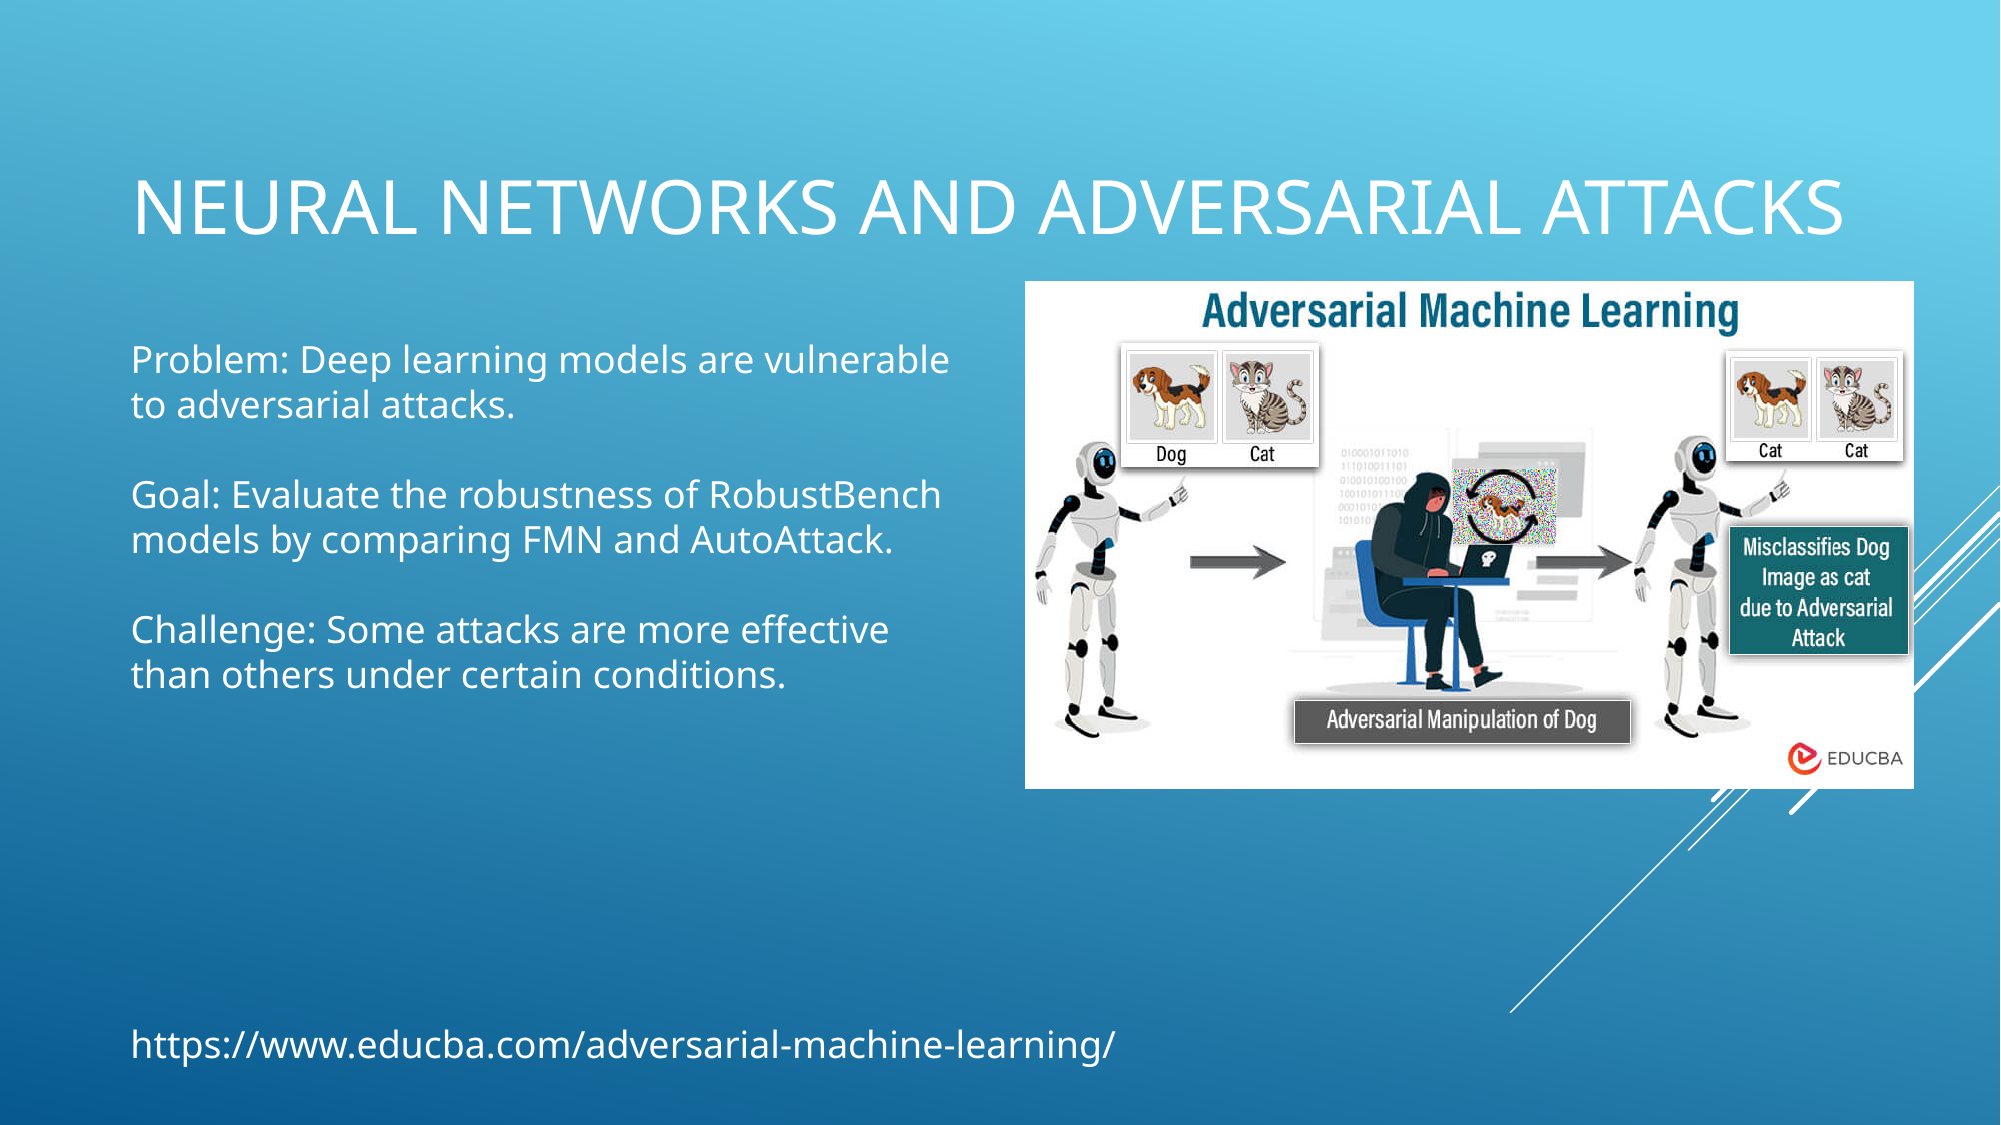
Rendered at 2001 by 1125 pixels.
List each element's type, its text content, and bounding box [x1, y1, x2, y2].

picture [1025, 281, 1914, 789]
text_box https://www.educba.com/adversarial-machine-learning/ [115, 1013, 1416, 1074]
title Neural Networks and Adversarial Attacks [115, 81, 1884, 329]
text_box Problem: Deep learning models are vulnerable to adversarial attacks. Goal: Evaluate the robustness of RobustBench models by comparing FMN and AutoAttack. Challenge: Some attacks are more effective than others under certain conditions. [115, 328, 995, 704]
